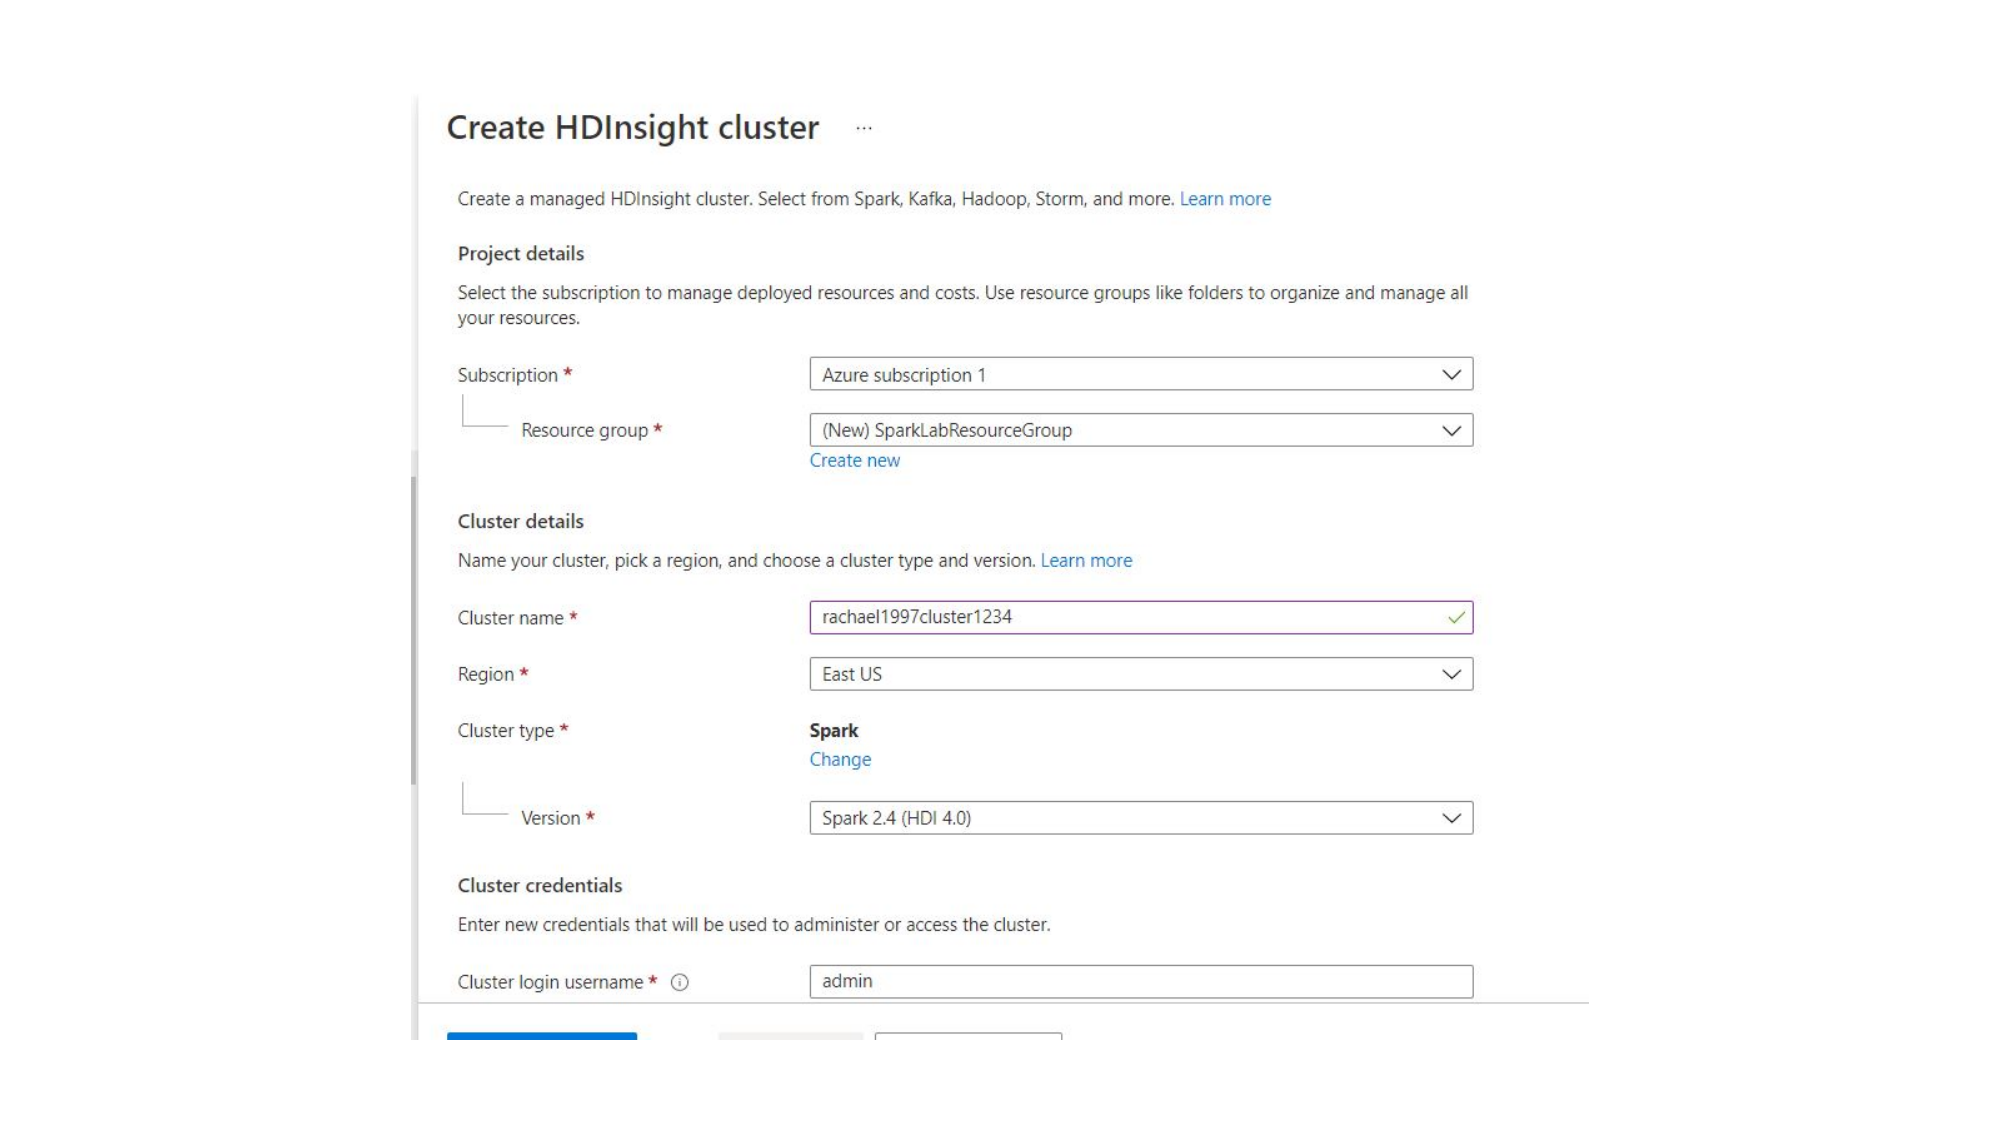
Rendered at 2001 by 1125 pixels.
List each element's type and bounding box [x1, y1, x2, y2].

picture [411, 84, 1589, 1040]
